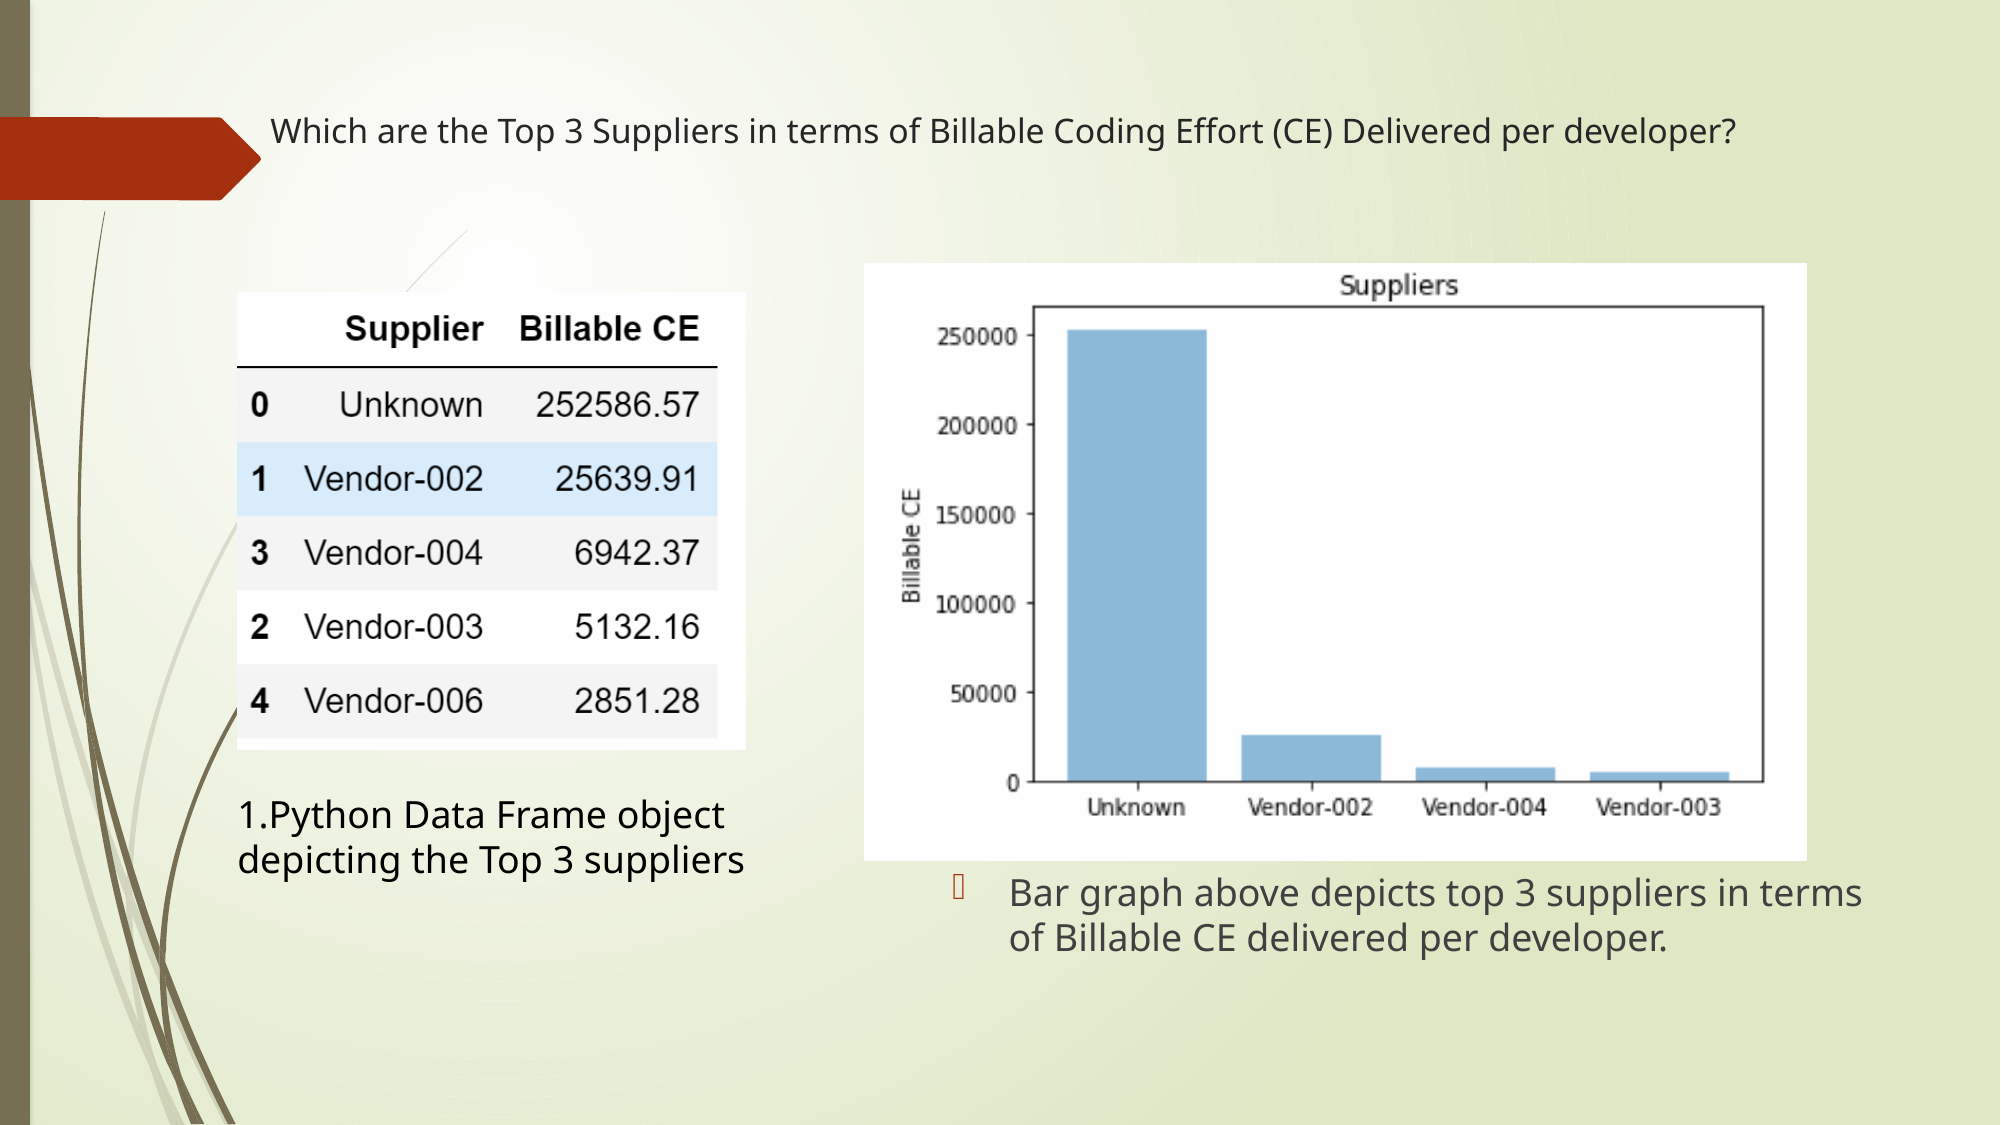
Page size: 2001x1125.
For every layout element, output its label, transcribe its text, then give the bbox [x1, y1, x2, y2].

picture [864, 263, 1807, 862]
picture [236, 292, 747, 751]
list Bar graph above depicts top 3 suppliers in terms of Billable CE delivered per developer. [937, 861, 1891, 992]
title Which are the Top 3 Suppliers in terms of Billable Coding Effort (CE) Delivered per developer? [255, 102, 1888, 200]
text_box 1.Python Data Frame object depicting the Top 3 suppliers [222, 783, 819, 888]
